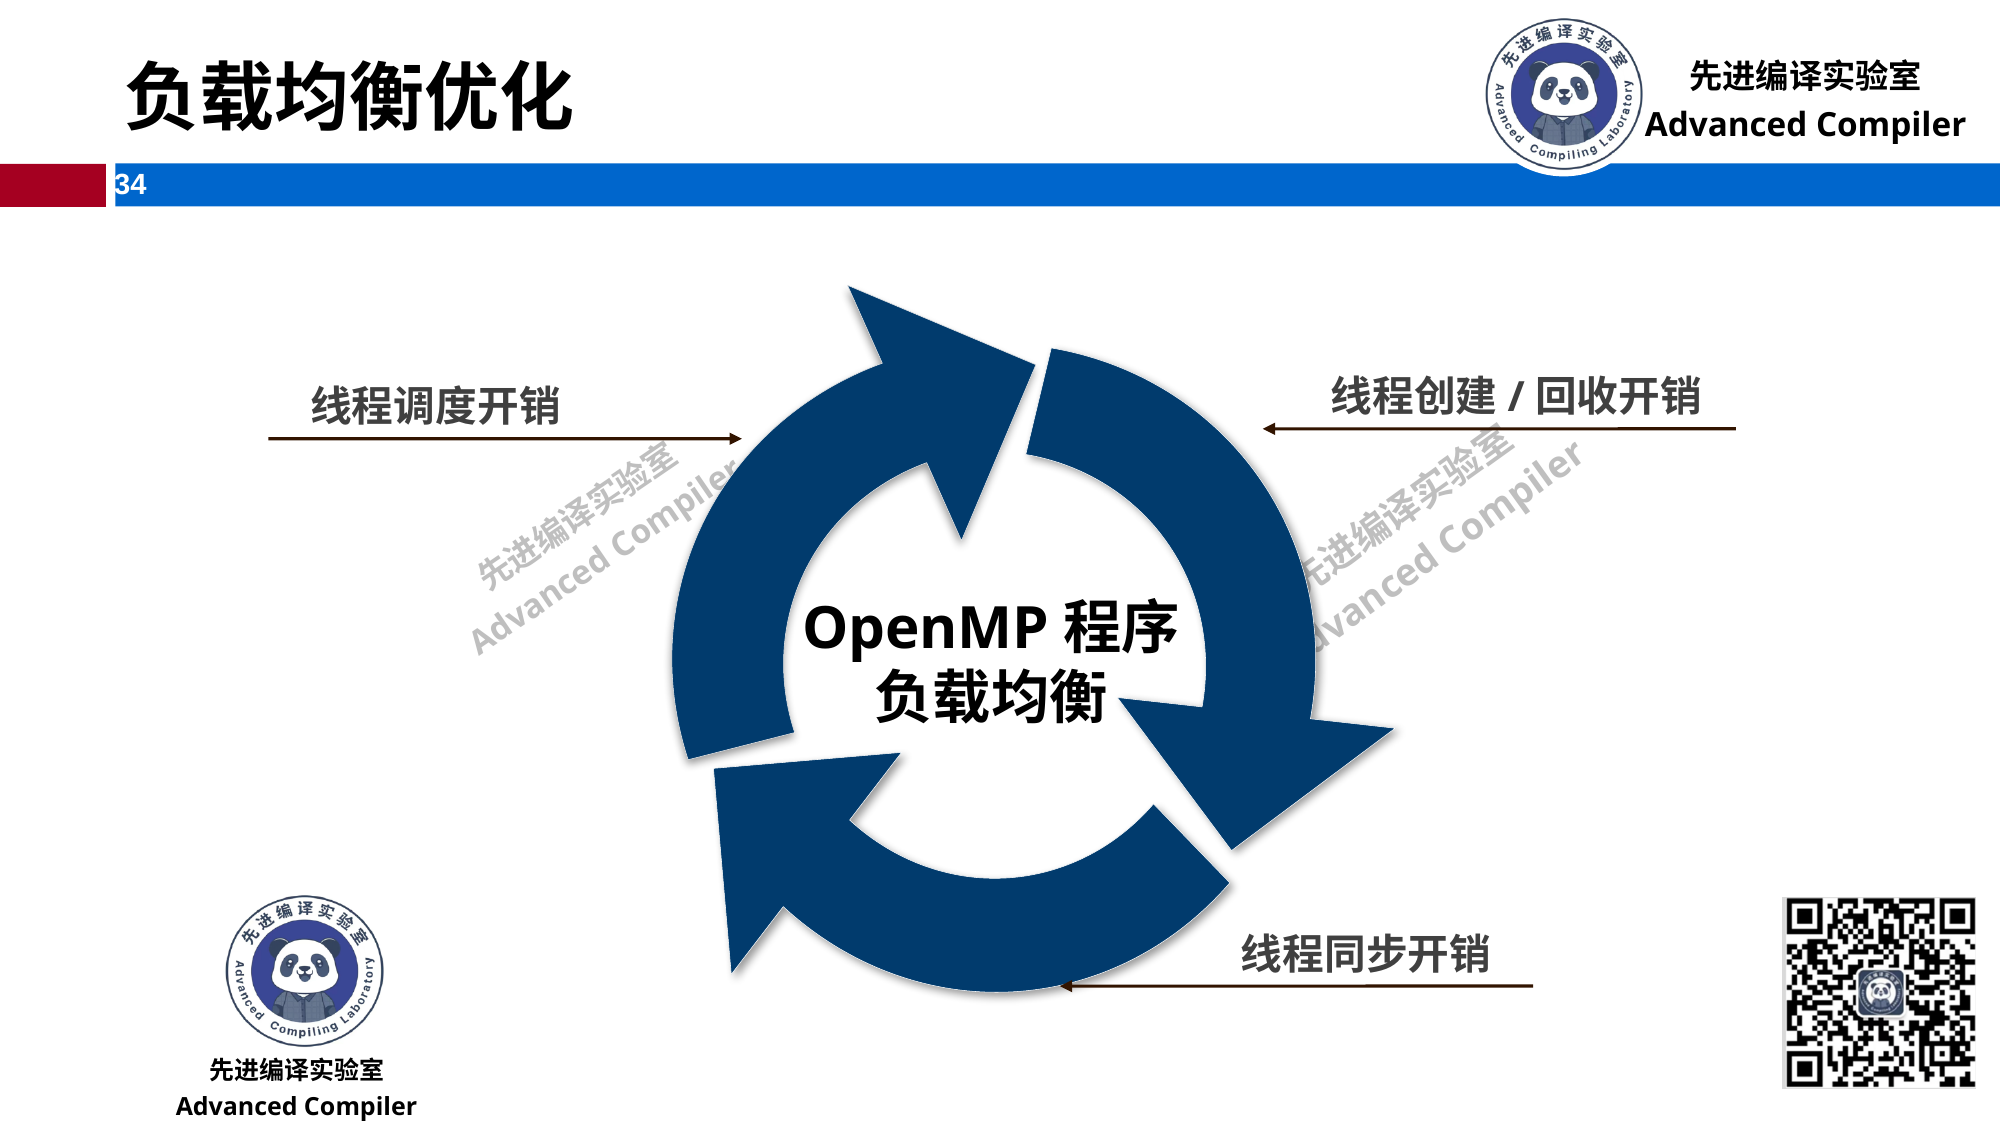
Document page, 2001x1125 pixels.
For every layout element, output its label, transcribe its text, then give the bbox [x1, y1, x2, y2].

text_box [1379, 360, 1737, 430]
picture [217, 886, 392, 1054]
picture [1498, 9, 1630, 38]
picture [1782, 897, 1976, 1089]
title 负载均衡优化 [109, 38, 2000, 150]
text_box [265, 370, 613, 440]
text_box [1059, 918, 1537, 988]
picture [1500, 150, 1627, 177]
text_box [618, 278, 1375, 1012]
